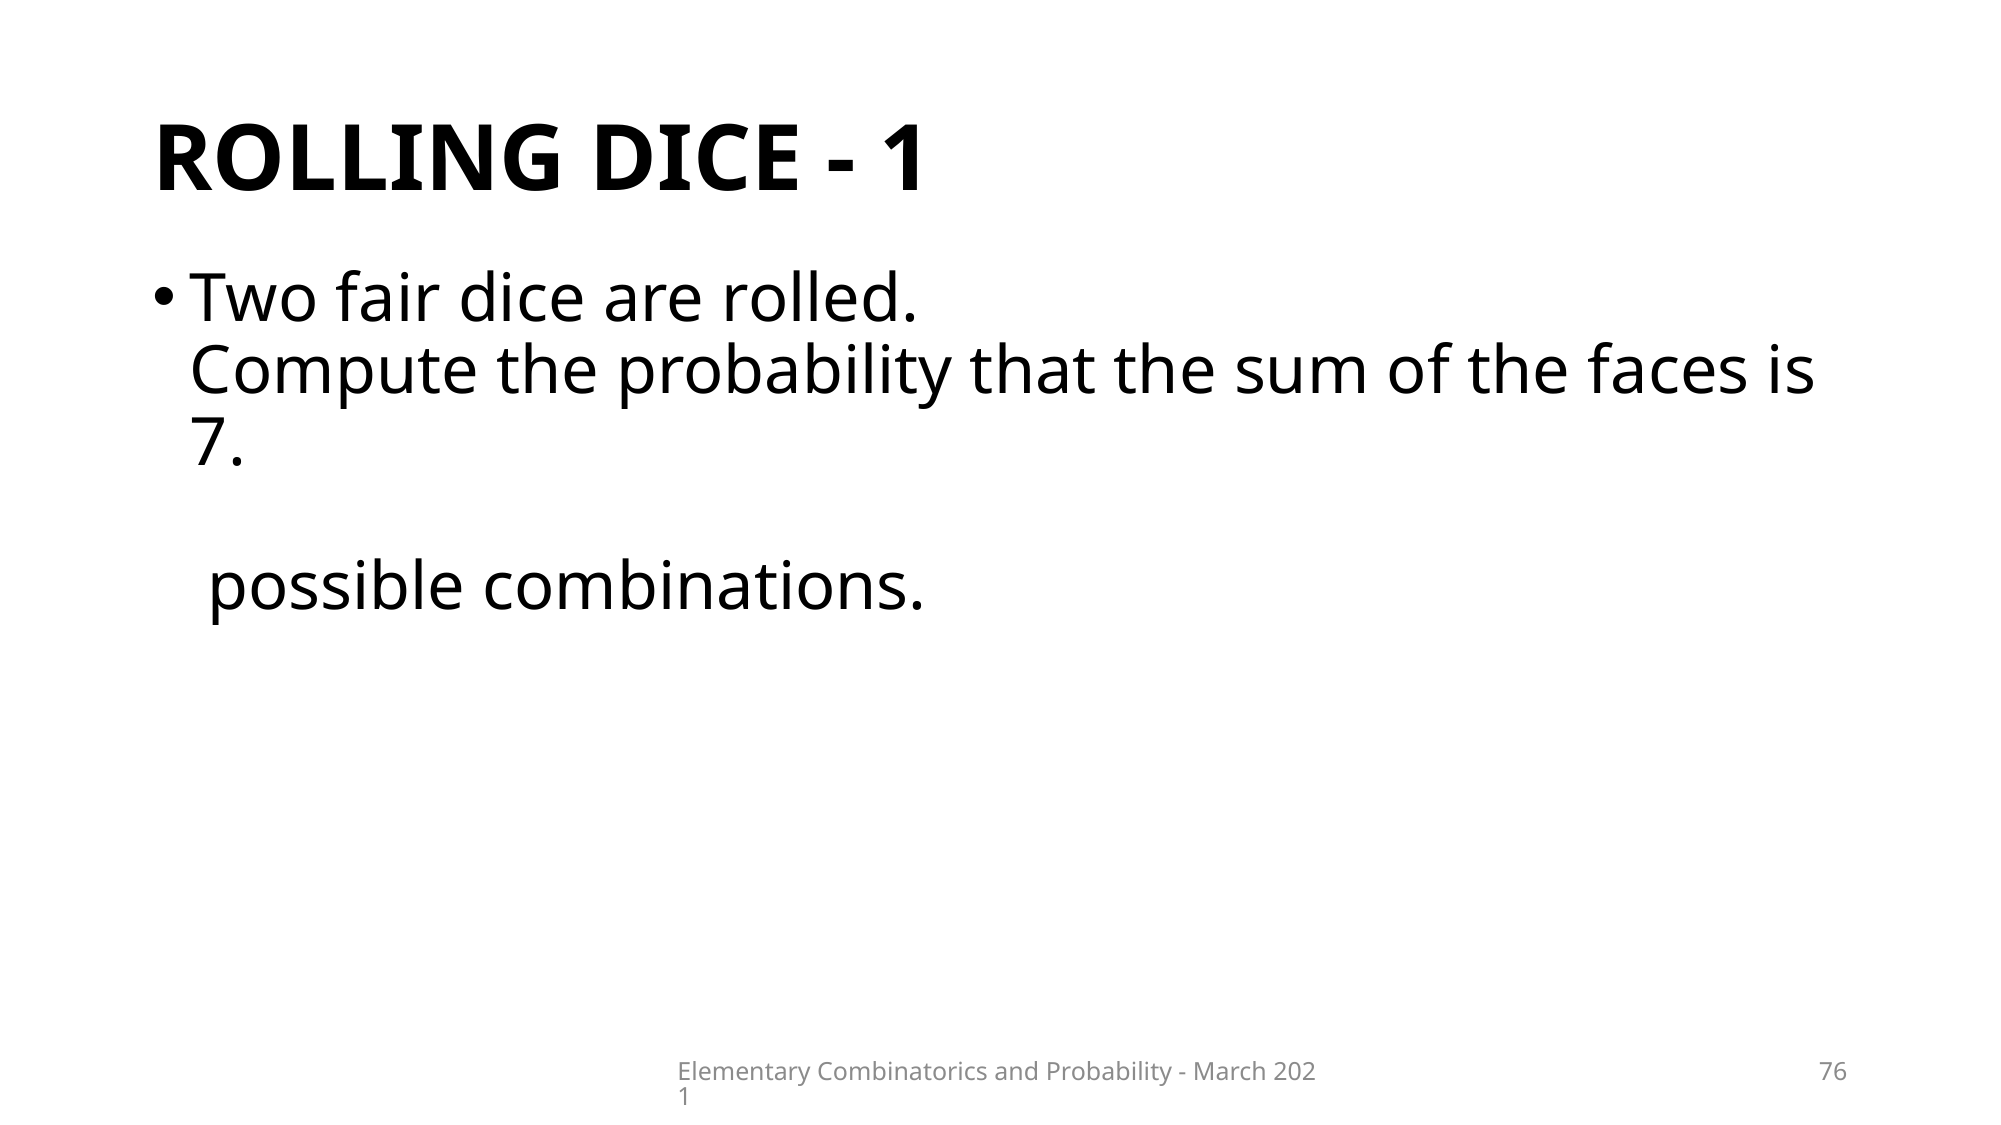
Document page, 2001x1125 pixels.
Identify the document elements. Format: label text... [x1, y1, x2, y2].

title ROLLING DICE - 1 [137, 52, 1863, 270]
footer Elementary Combinatorics and Probability - March 2021 [662, 1042, 1338, 1103]
slide_number 76 [1412, 1042, 1863, 1103]
